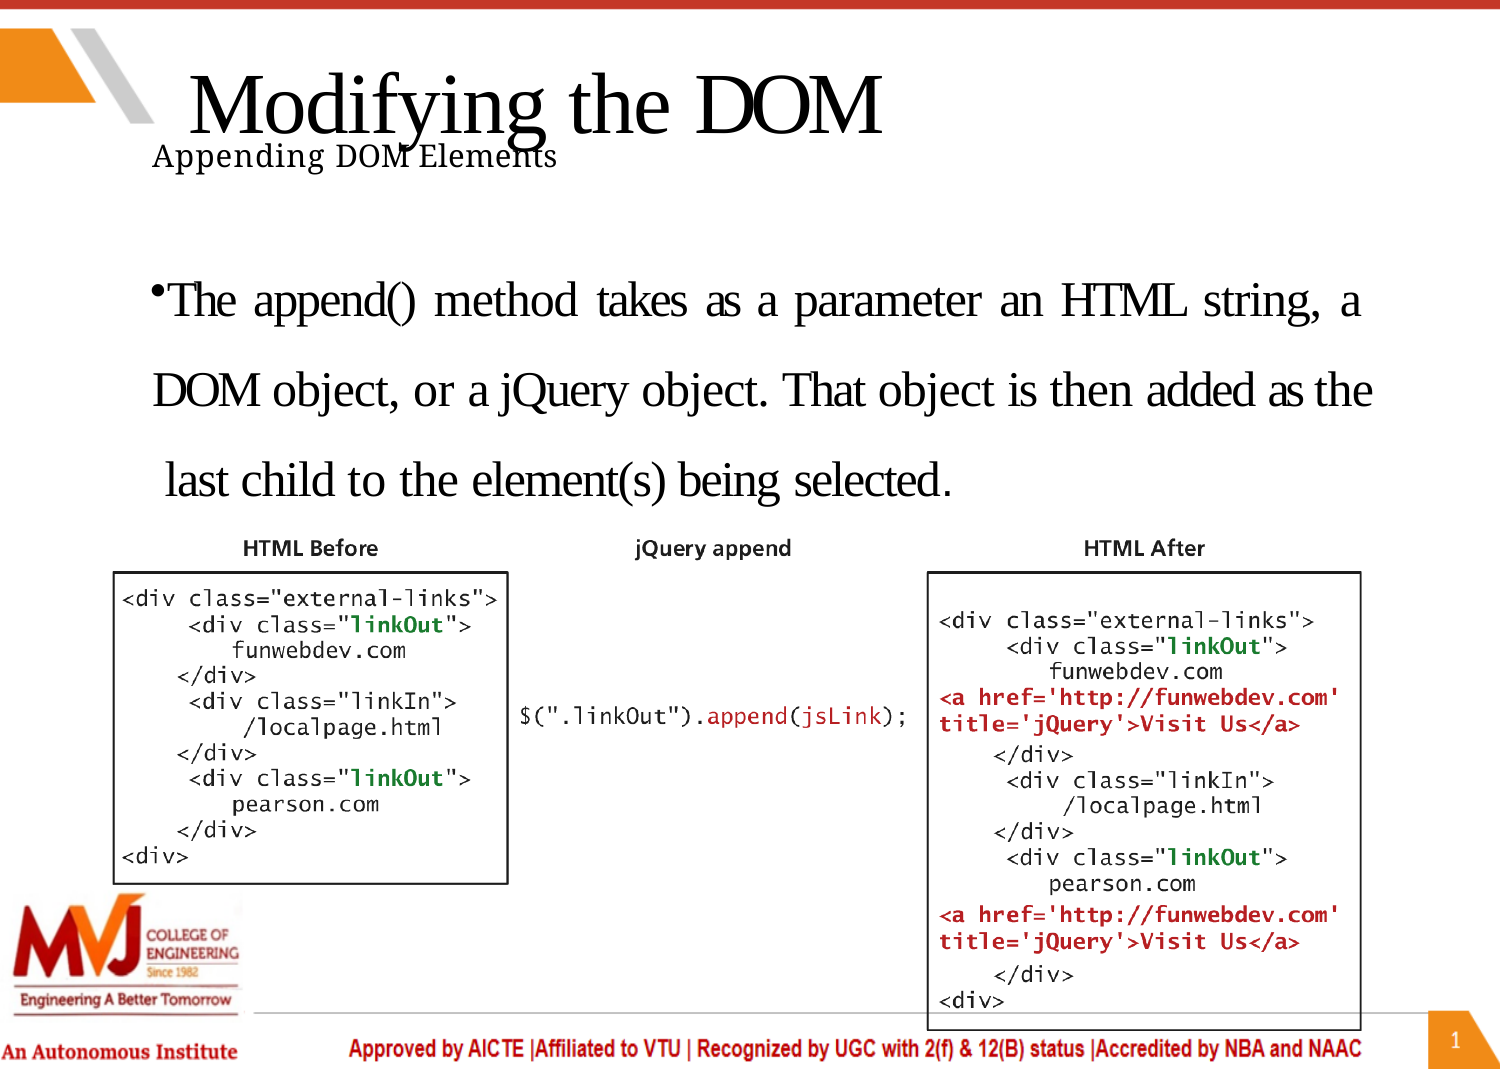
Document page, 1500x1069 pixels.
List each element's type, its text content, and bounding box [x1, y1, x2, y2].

text_box [112, 538, 1362, 1031]
text_box Appending DOM Elements The append() method takes as a parameter an HTML string, a DOM object, or a jQuery object. That object is then added as the last child to the element(s) being selected. [150, 134, 1375, 507]
picture [0, 0, 1500, 1069]
title Modifying the DOM [162, 7, 908, 134]
